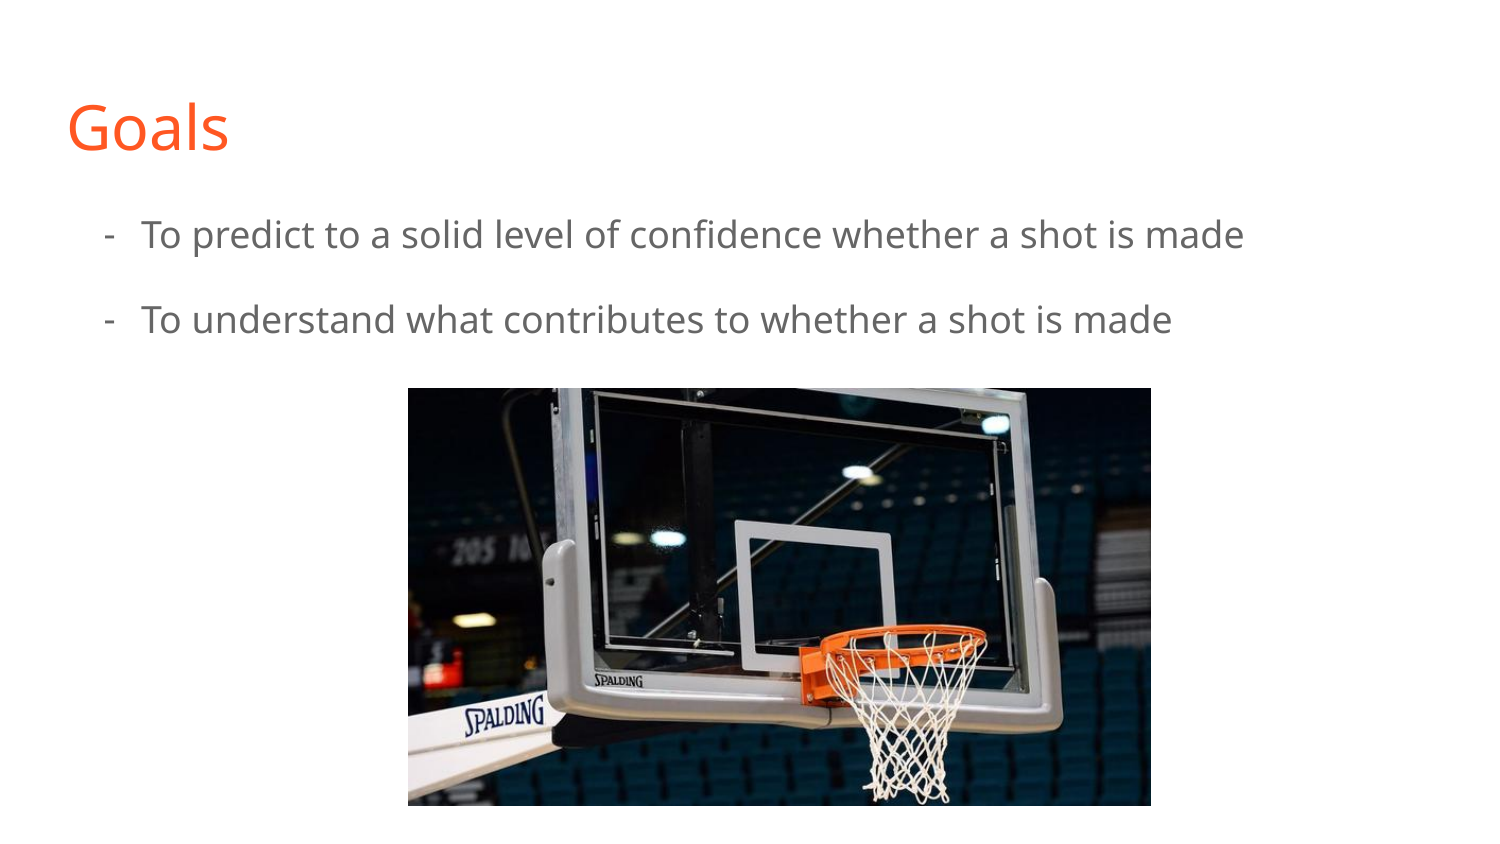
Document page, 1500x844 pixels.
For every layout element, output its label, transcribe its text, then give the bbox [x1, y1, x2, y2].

title Goals [51, 72, 1449, 167]
list To predict to a solid level of confidence whether a shot is made To understand what contributes to whether a shot is made [51, 189, 1449, 750]
picture [408, 388, 1151, 807]
